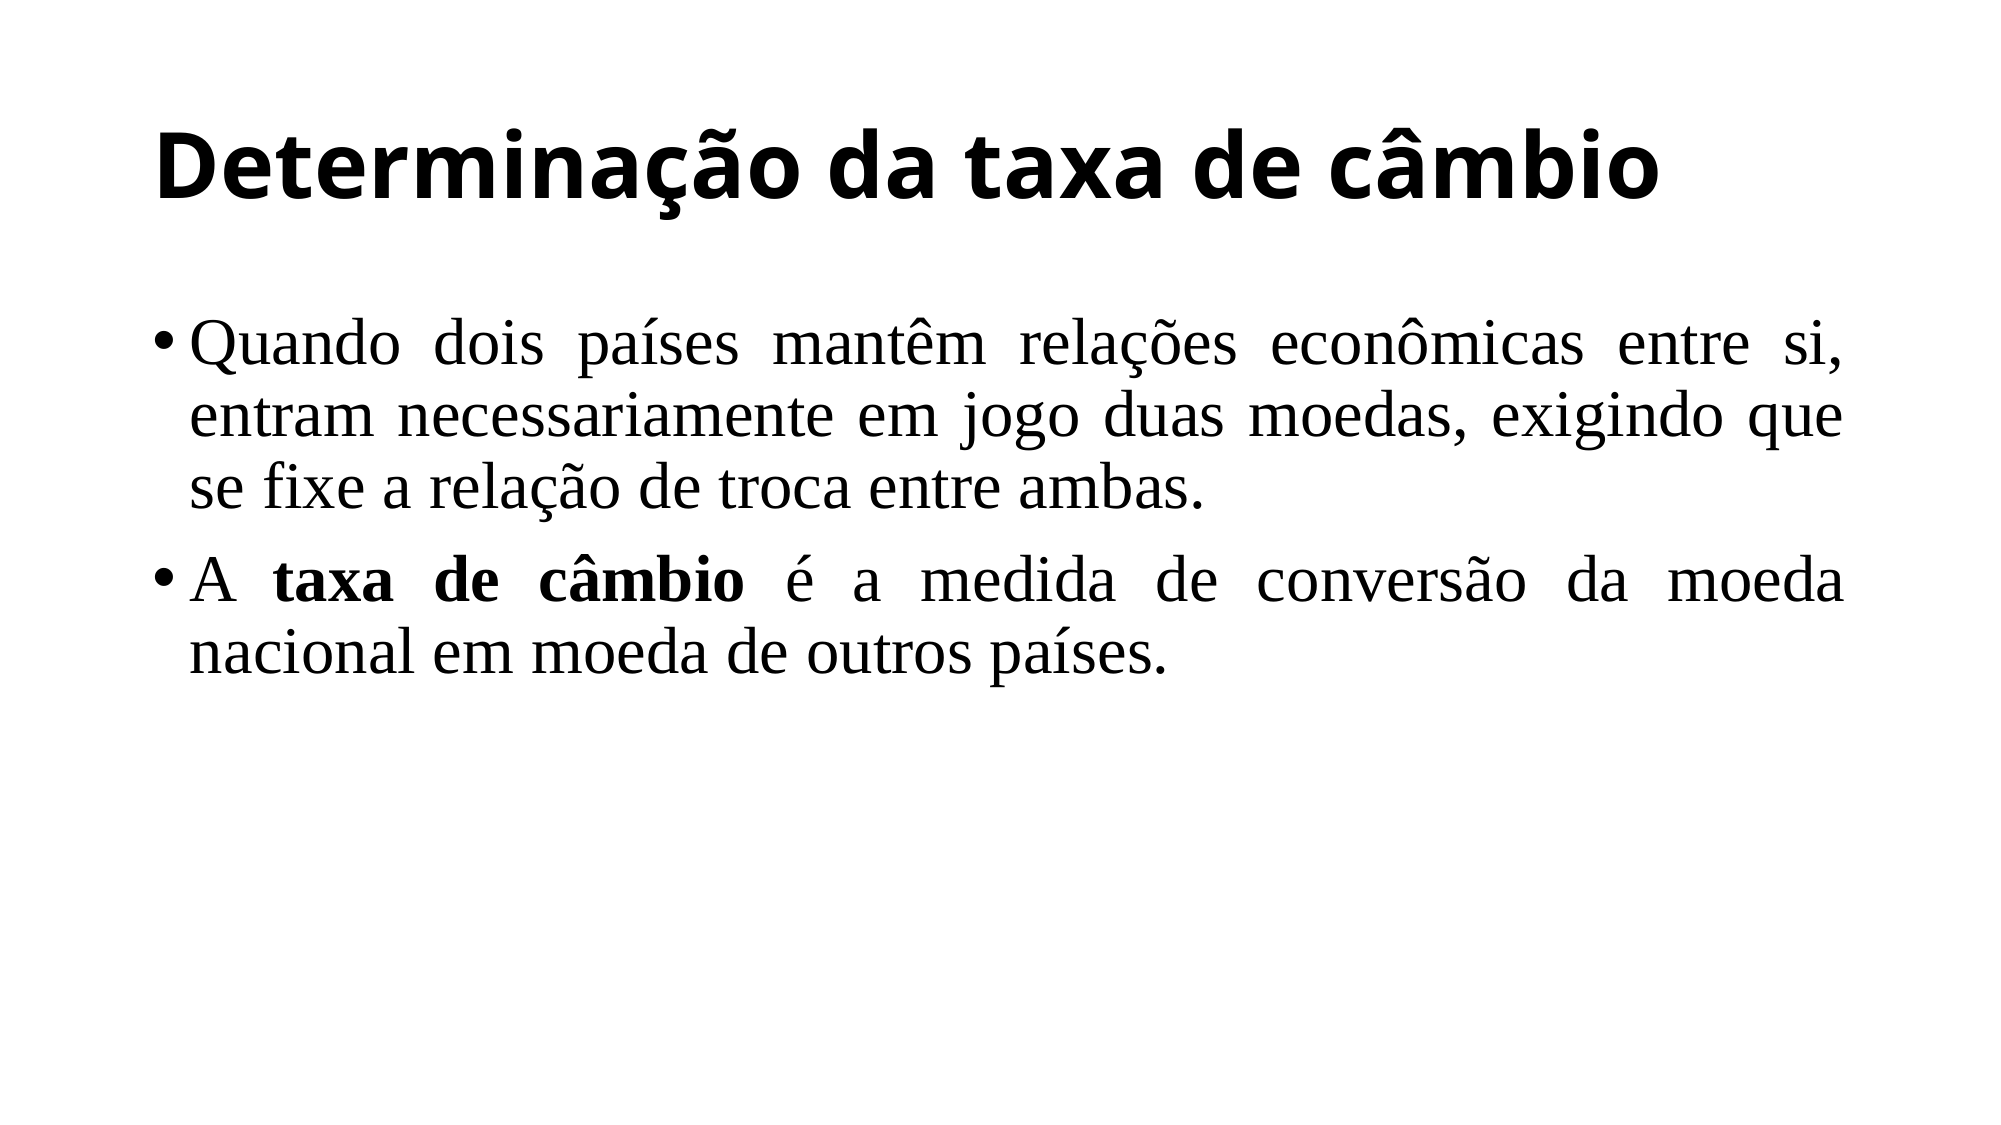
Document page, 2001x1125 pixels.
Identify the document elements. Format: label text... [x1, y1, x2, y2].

list Quando dois países mantêm relações econômicas entre si, entram necessariamente em jogo duas moedas, exigindo que se fixe a relação de troca entre ambas. A taxa de câmbio é a medida de conversão da moeda nacional em moeda de outros países. [137, 299, 1863, 1014]
title Determinação da taxa de câmbio [137, 59, 1863, 278]
